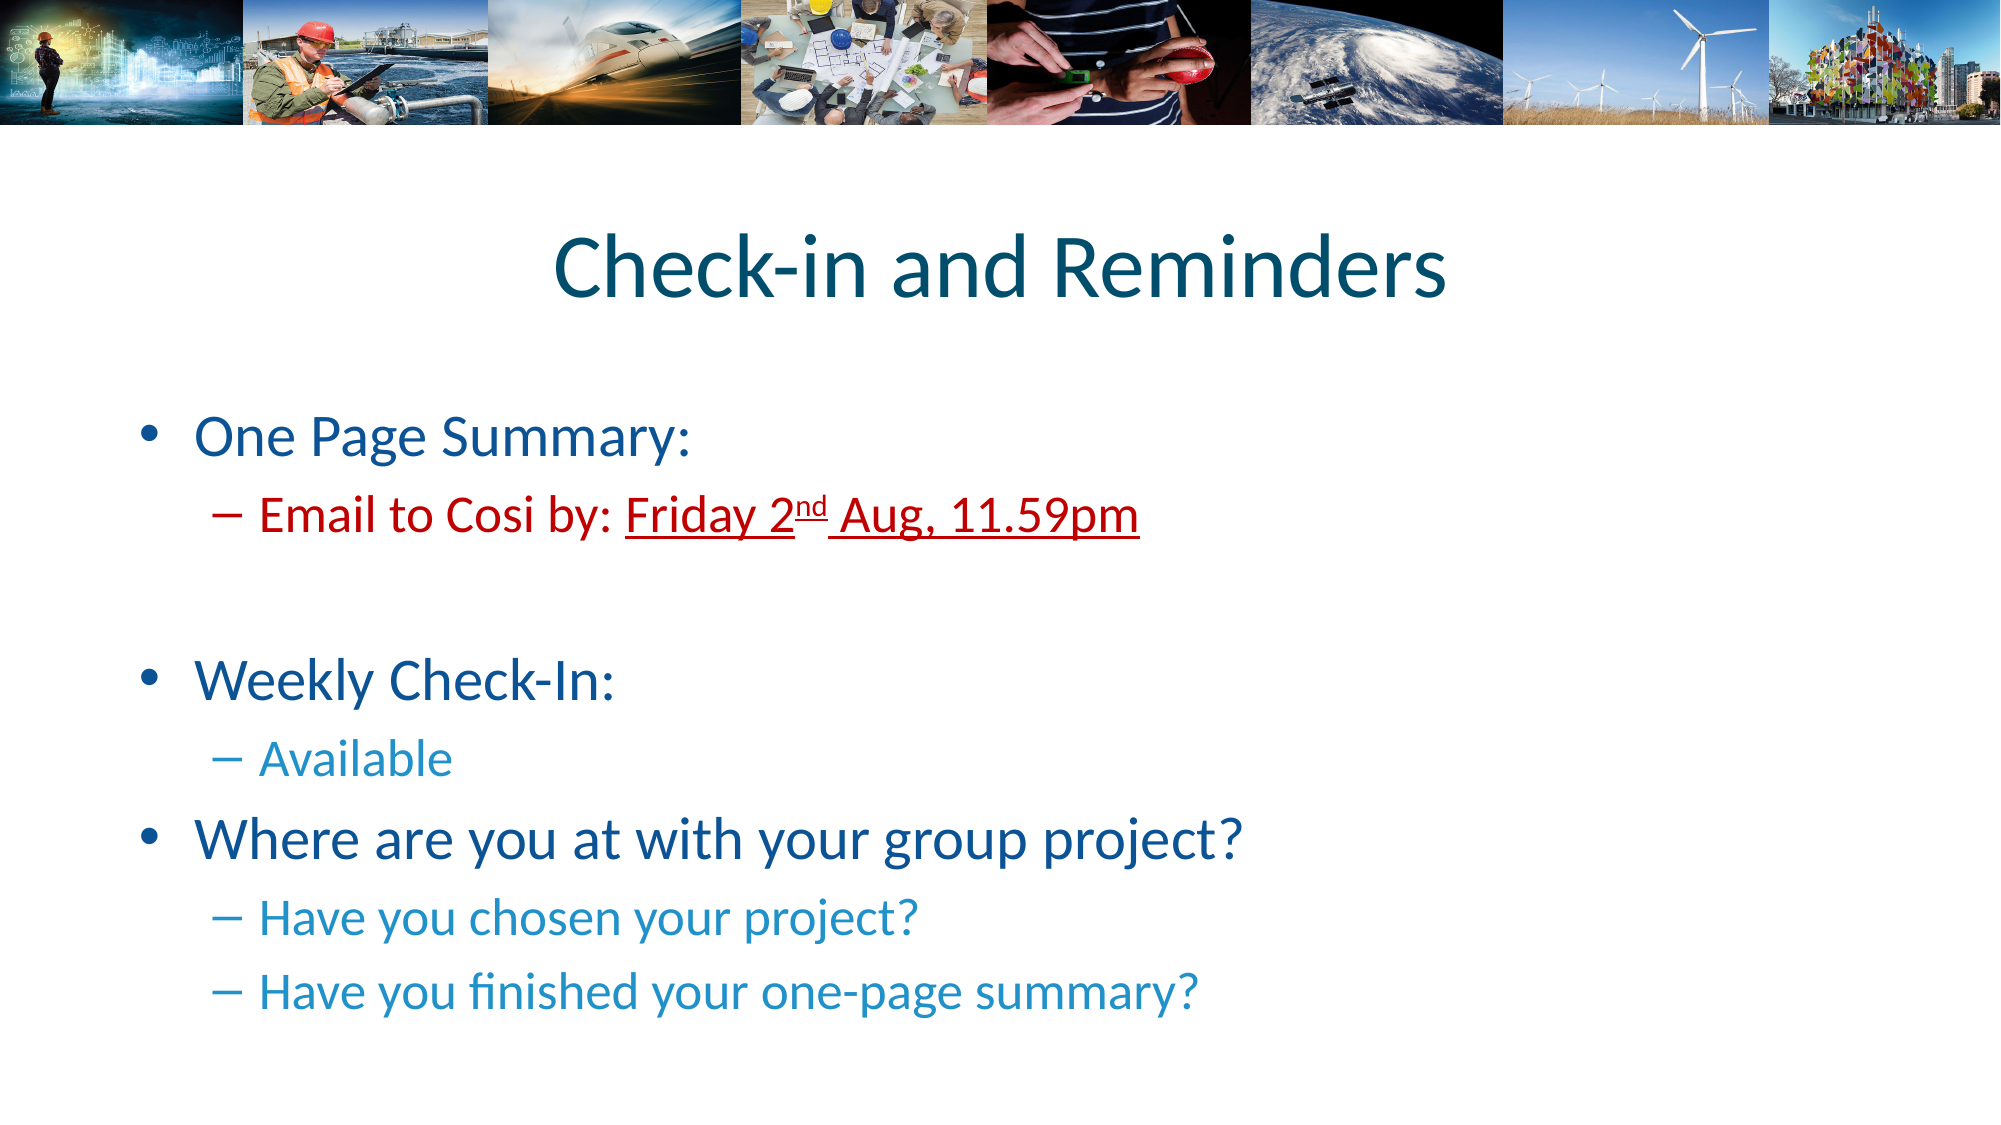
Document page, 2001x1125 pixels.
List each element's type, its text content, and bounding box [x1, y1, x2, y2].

title Check-in and Reminders [101, 167, 1902, 355]
list One Page Summary: Email to Cosi by: Friday 2nd Aug, 11.59pm Weekly Check-In: Available Where are you at with your group project? Have you chosen your project? Have you finished your one-page summary? [123, 388, 1879, 1030]
picture [0, 0, 2001, 125]
